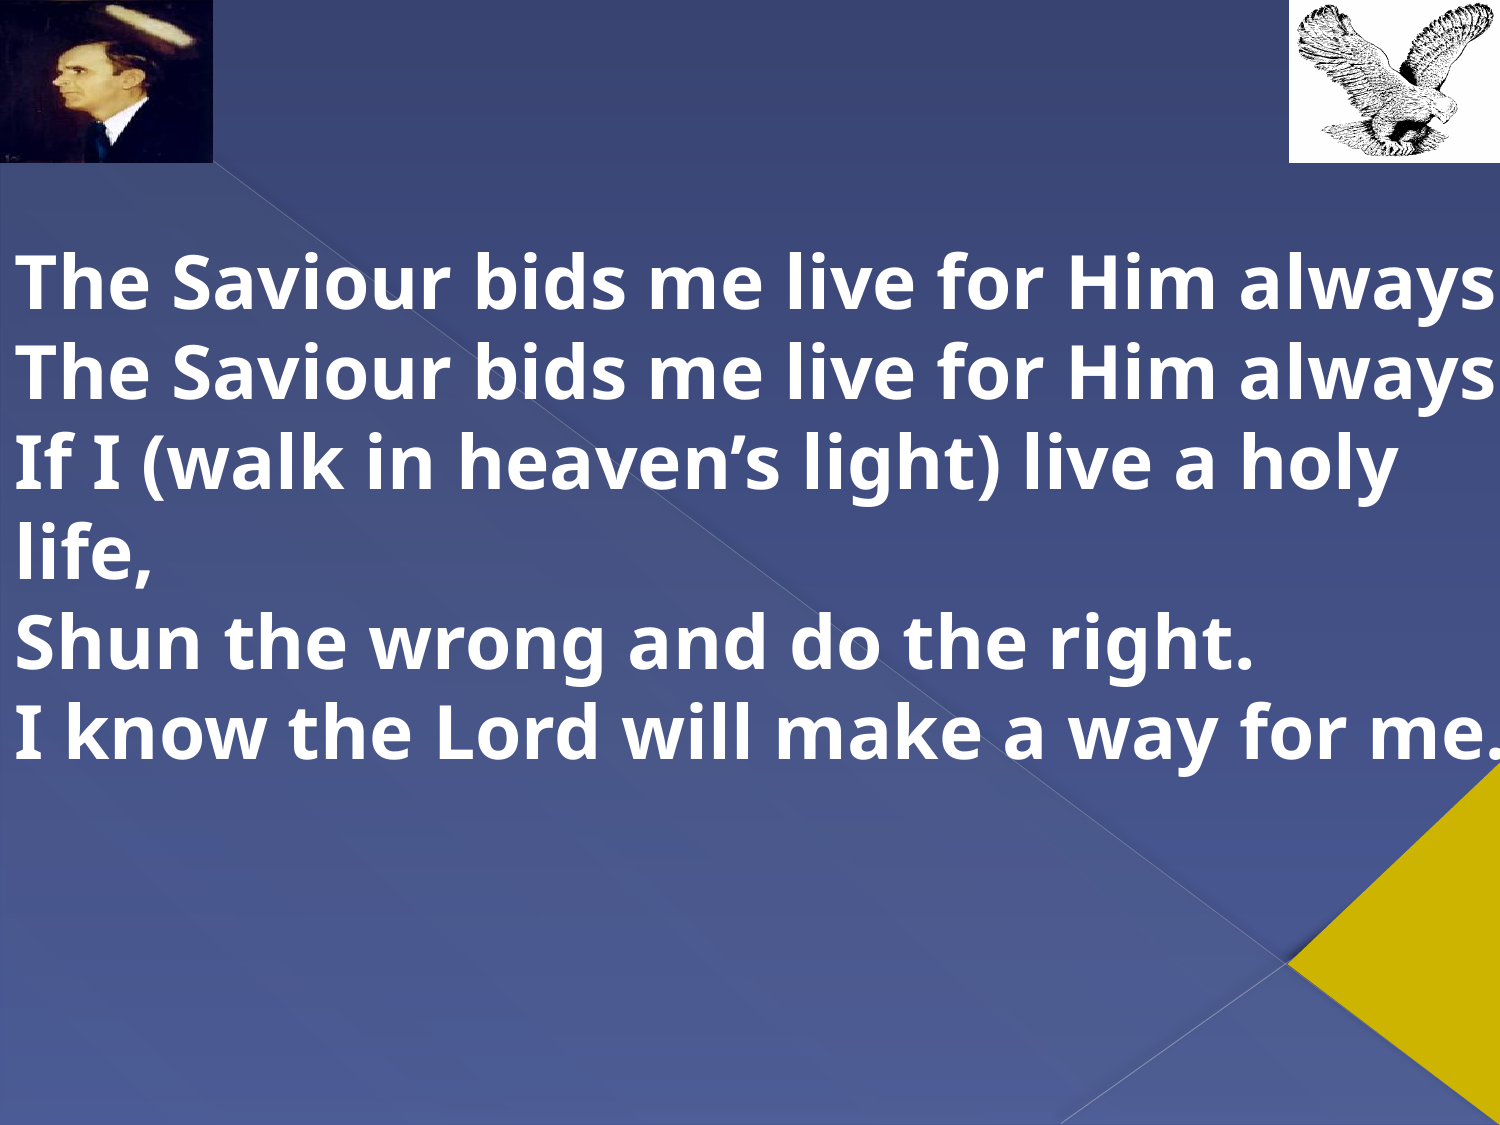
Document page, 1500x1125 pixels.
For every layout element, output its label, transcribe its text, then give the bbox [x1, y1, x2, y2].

picture [0, 0, 213, 163]
picture [1288, 0, 1500, 163]
text_box [1285, 783, 1500, 1125]
text_box The Saviour bids me live for Him always The Saviour bids me live for Him always If I (walk in heaven’s light) live a holy life, Shun the wrong and do the right. I know the Lord will make a way for me. [0, 137, 1500, 783]
